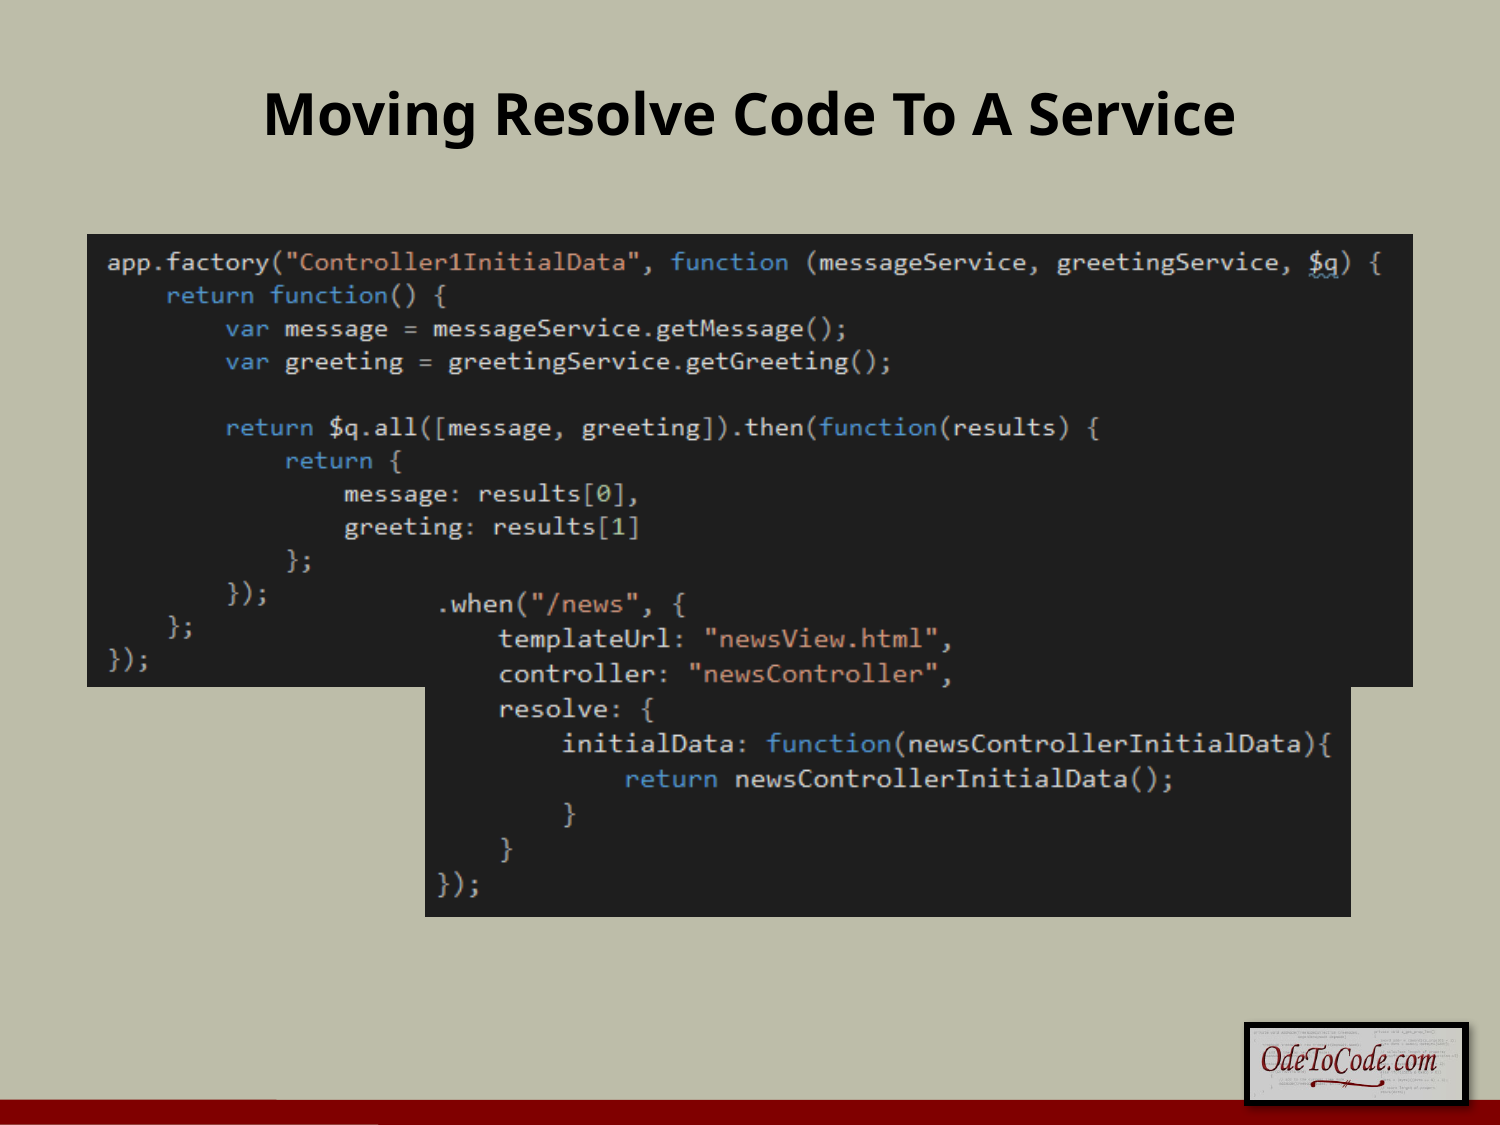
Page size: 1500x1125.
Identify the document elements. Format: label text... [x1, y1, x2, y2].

picture [1250, 1028, 1462, 1100]
title Moving Resolve Code To A Service [74, 49, 1426, 176]
picture [87, 234, 1413, 918]
